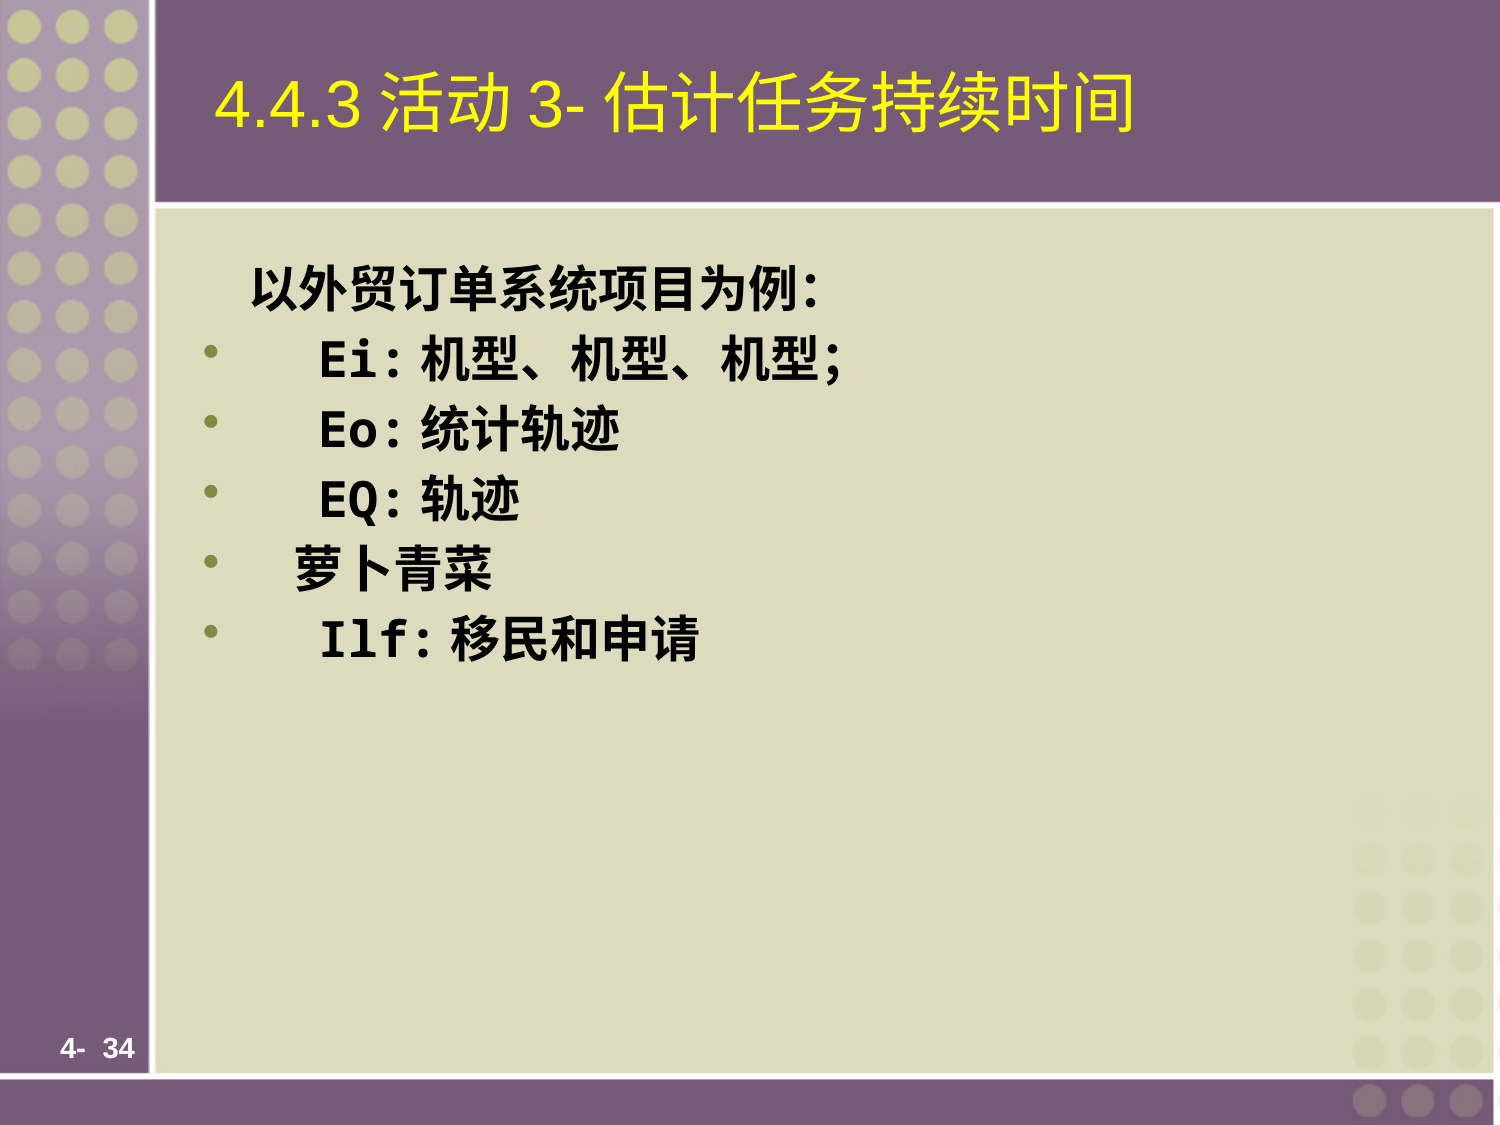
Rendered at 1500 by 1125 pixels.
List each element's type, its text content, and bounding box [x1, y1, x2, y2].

list 以外贸订单系统项目为例： Ei:机型、机型、机型； Eo:统计轨迹 EQ:轨迹 萝卜青菜 Ilf:移民和申请 [187, 249, 1500, 903]
slide_number 4- [0, 1021, 151, 1101]
picture [0, 0, 1500, 1125]
title 4.4.3活动3-估计任务持续时间 [162, 4, 1500, 208]
